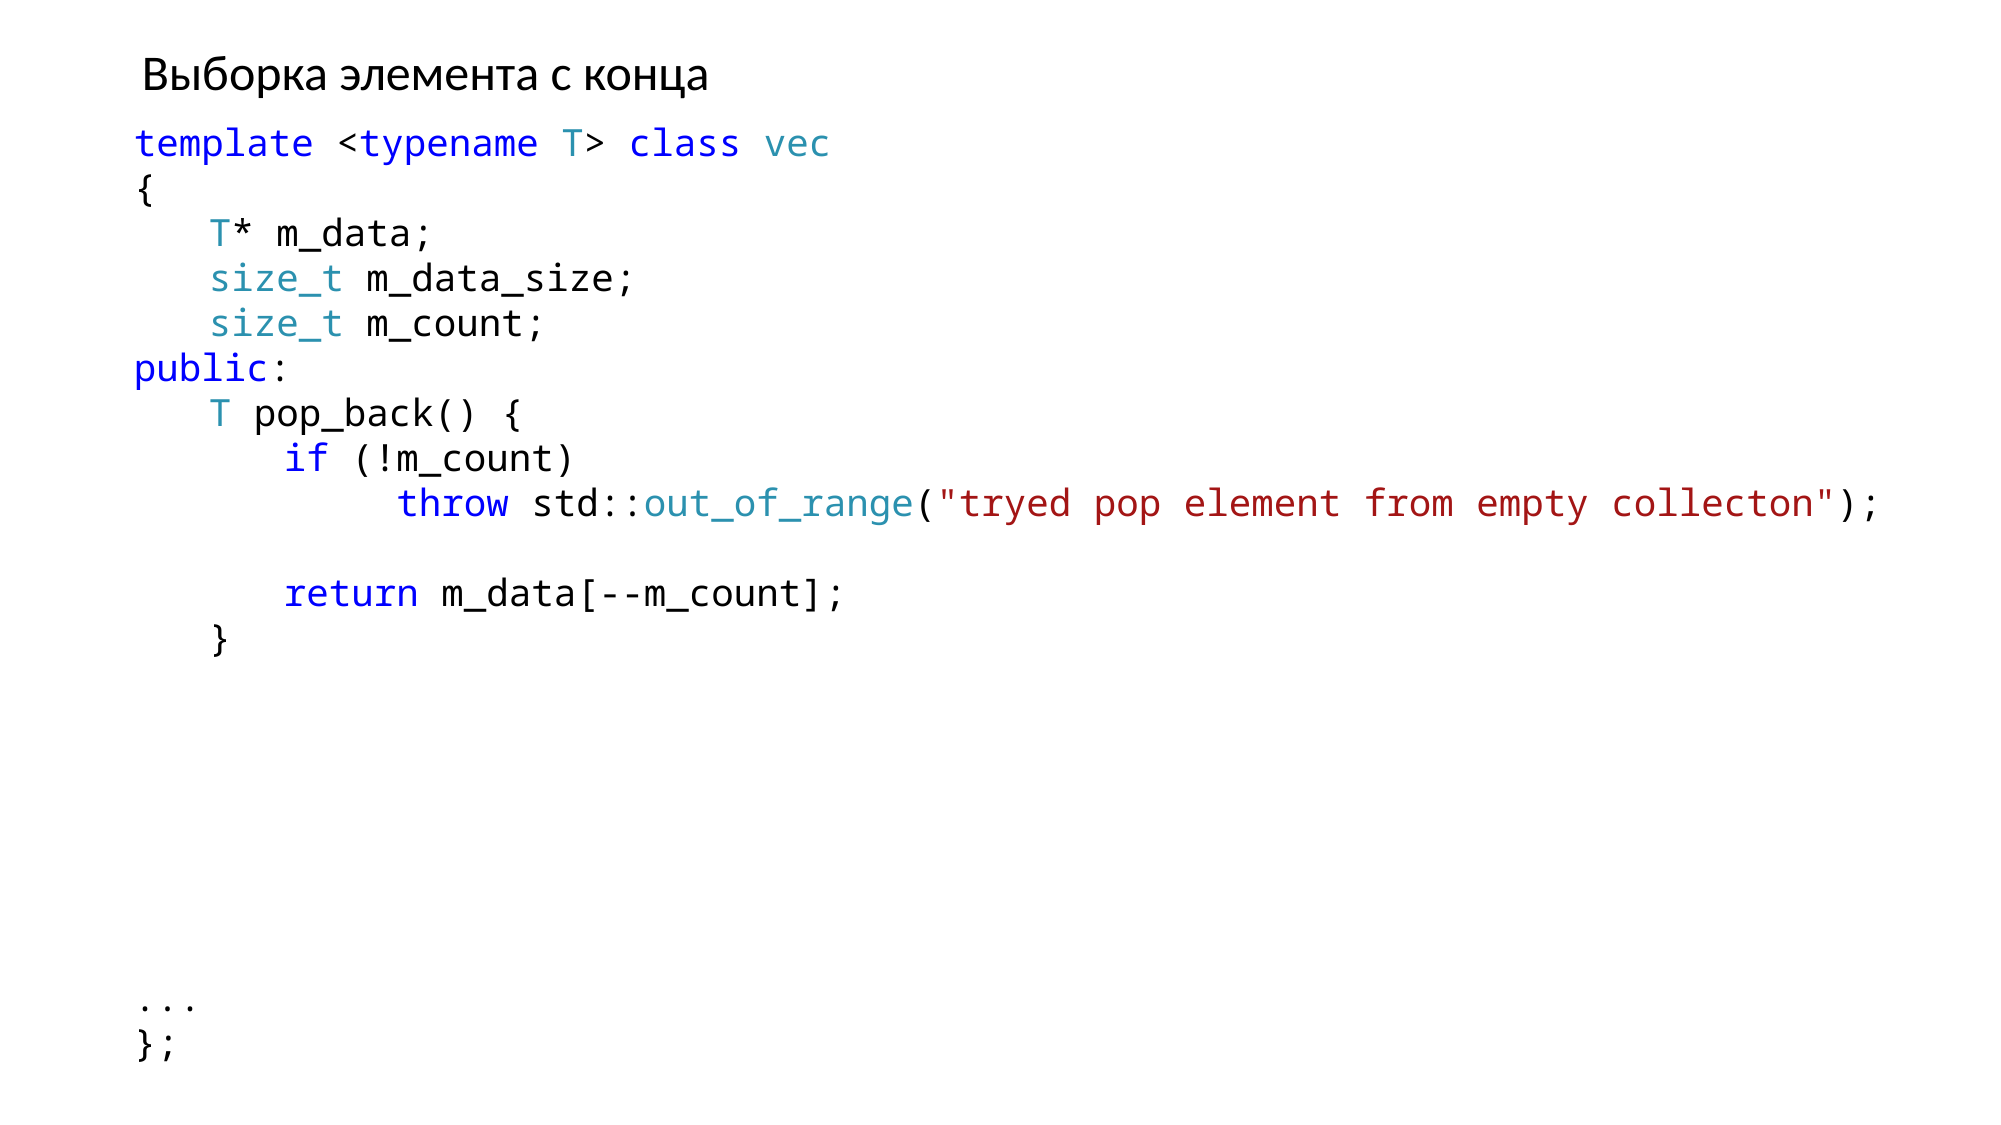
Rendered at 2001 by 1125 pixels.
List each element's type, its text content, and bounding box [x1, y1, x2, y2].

text_box Выборка элемента с конца [127, 33, 1894, 108]
text_box template <typename T> class vec { T* m_data; size_t m_data_size; size_t m_count; public: T pop_back() { if (!m_count) throw std::out_of_range("tryed pop element from empty collecton"); return m_data[--m_count]; } ... }; [119, 111, 1959, 1072]
